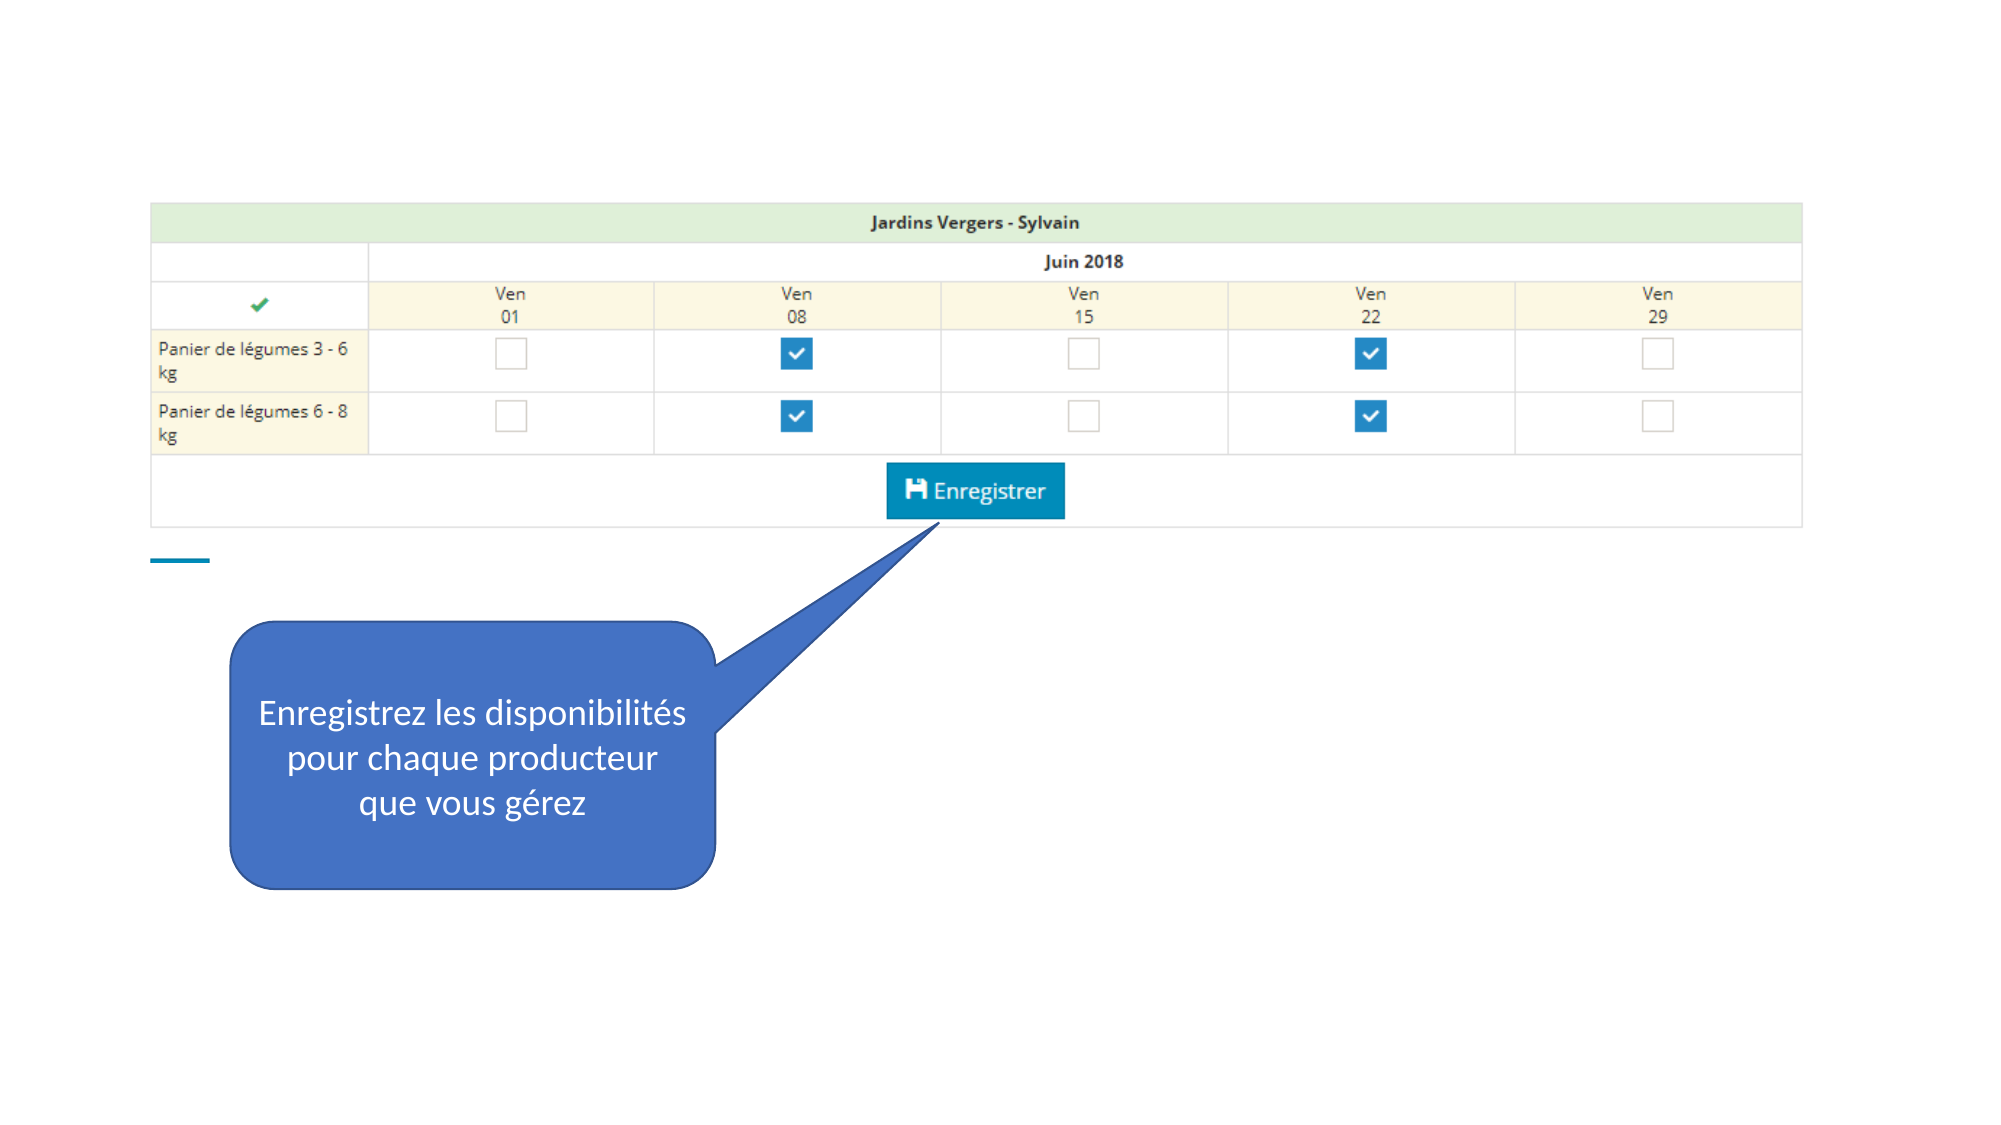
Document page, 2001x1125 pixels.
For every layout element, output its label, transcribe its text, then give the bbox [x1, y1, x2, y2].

text_box Enregistrez les disponibilités pour chaque producteur que vous gérez [229, 563, 898, 891]
picture [107, 181, 1893, 563]
